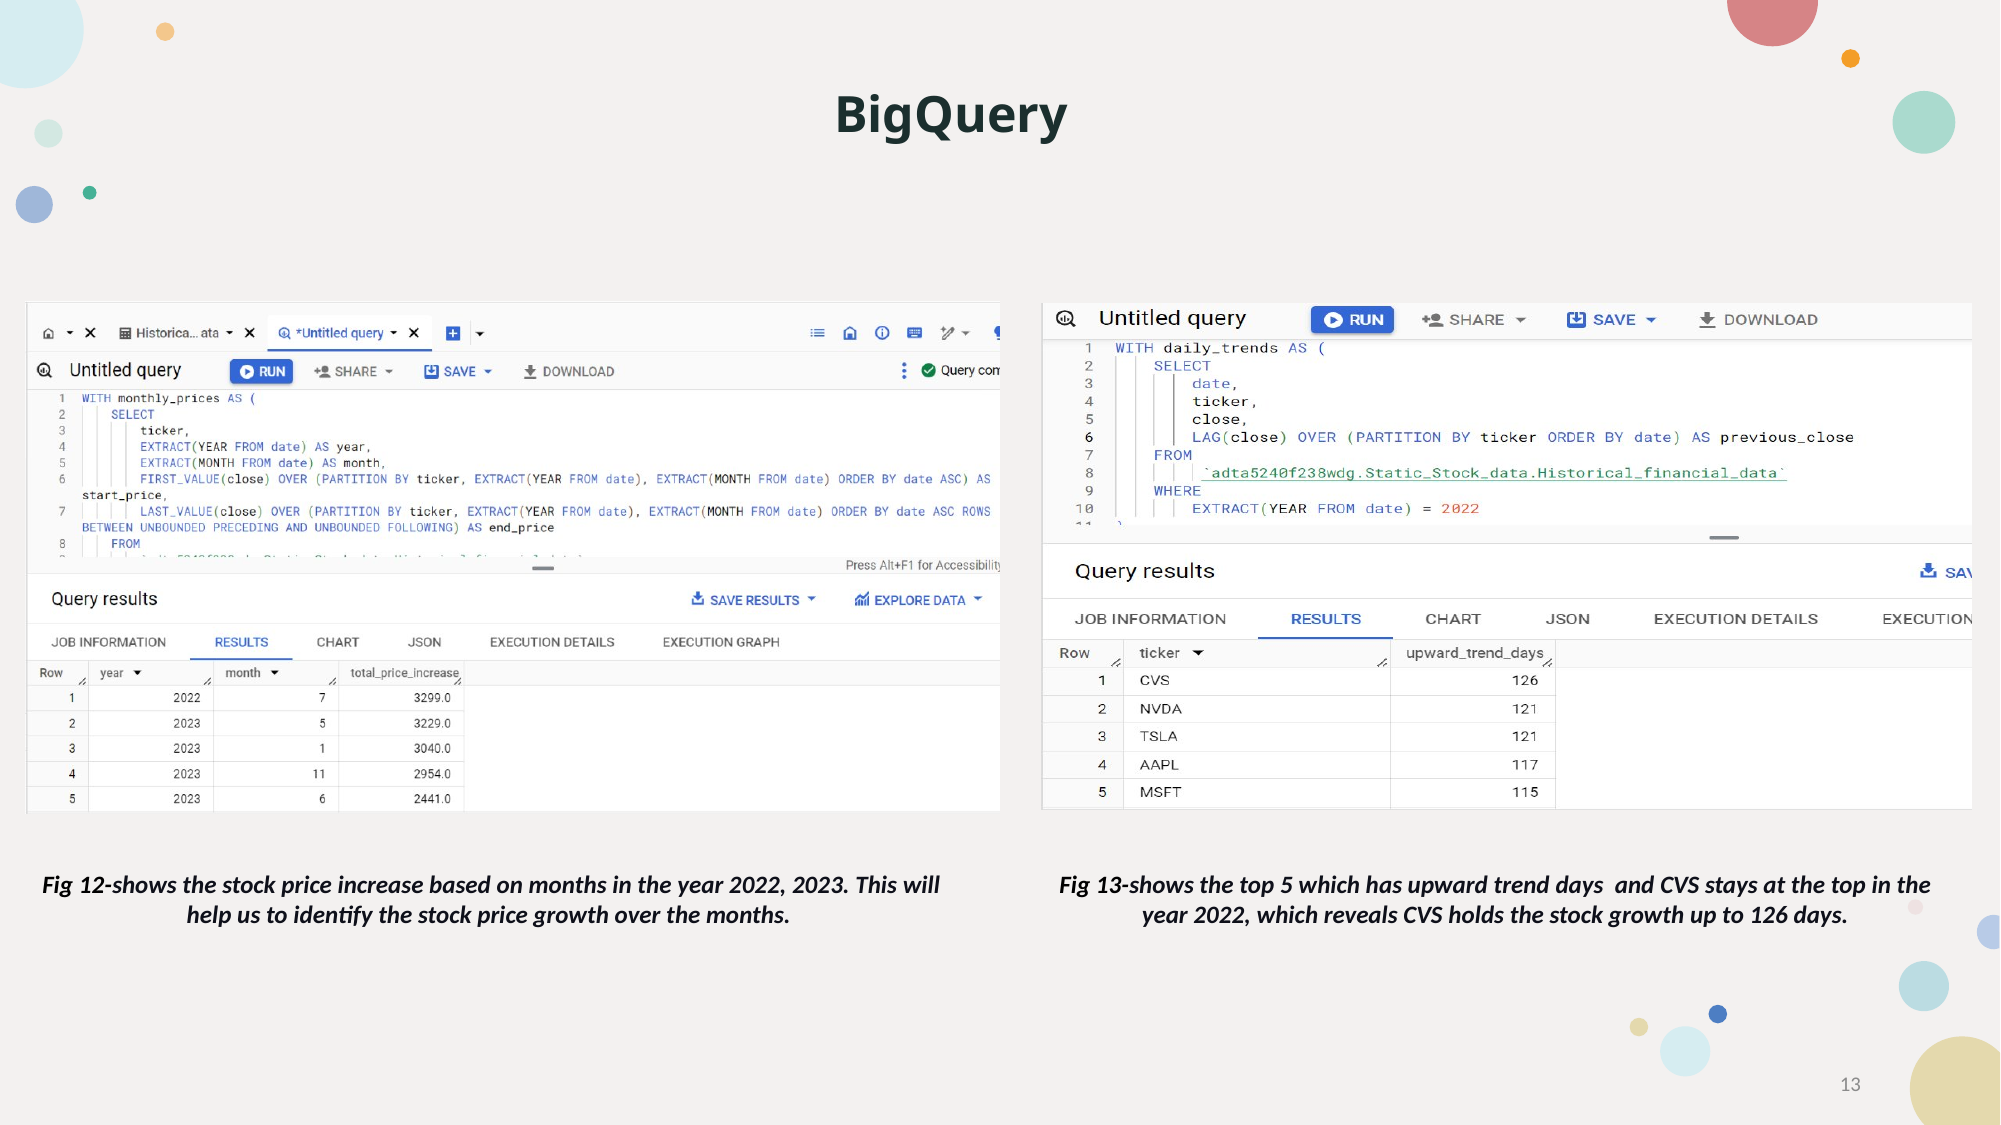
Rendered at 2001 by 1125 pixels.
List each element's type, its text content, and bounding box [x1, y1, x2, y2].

title BigQuery [127, 59, 1775, 173]
text_box Fig 13-shows the top 5 which has upward trend days and CVS stays at the top in the year 2022, which reveals CVS holds the stock growth up to 126 days. [1020, 860, 1972, 936]
picture [1041, 303, 1972, 810]
picture [25, 301, 1001, 814]
text_box Fig 12-shows the stock price increase based on months in the year 2022, 2023. This will help us to identify the stock price growth over the months. [25, 860, 959, 936]
slide_number 13 [1426, 1064, 1877, 1103]
